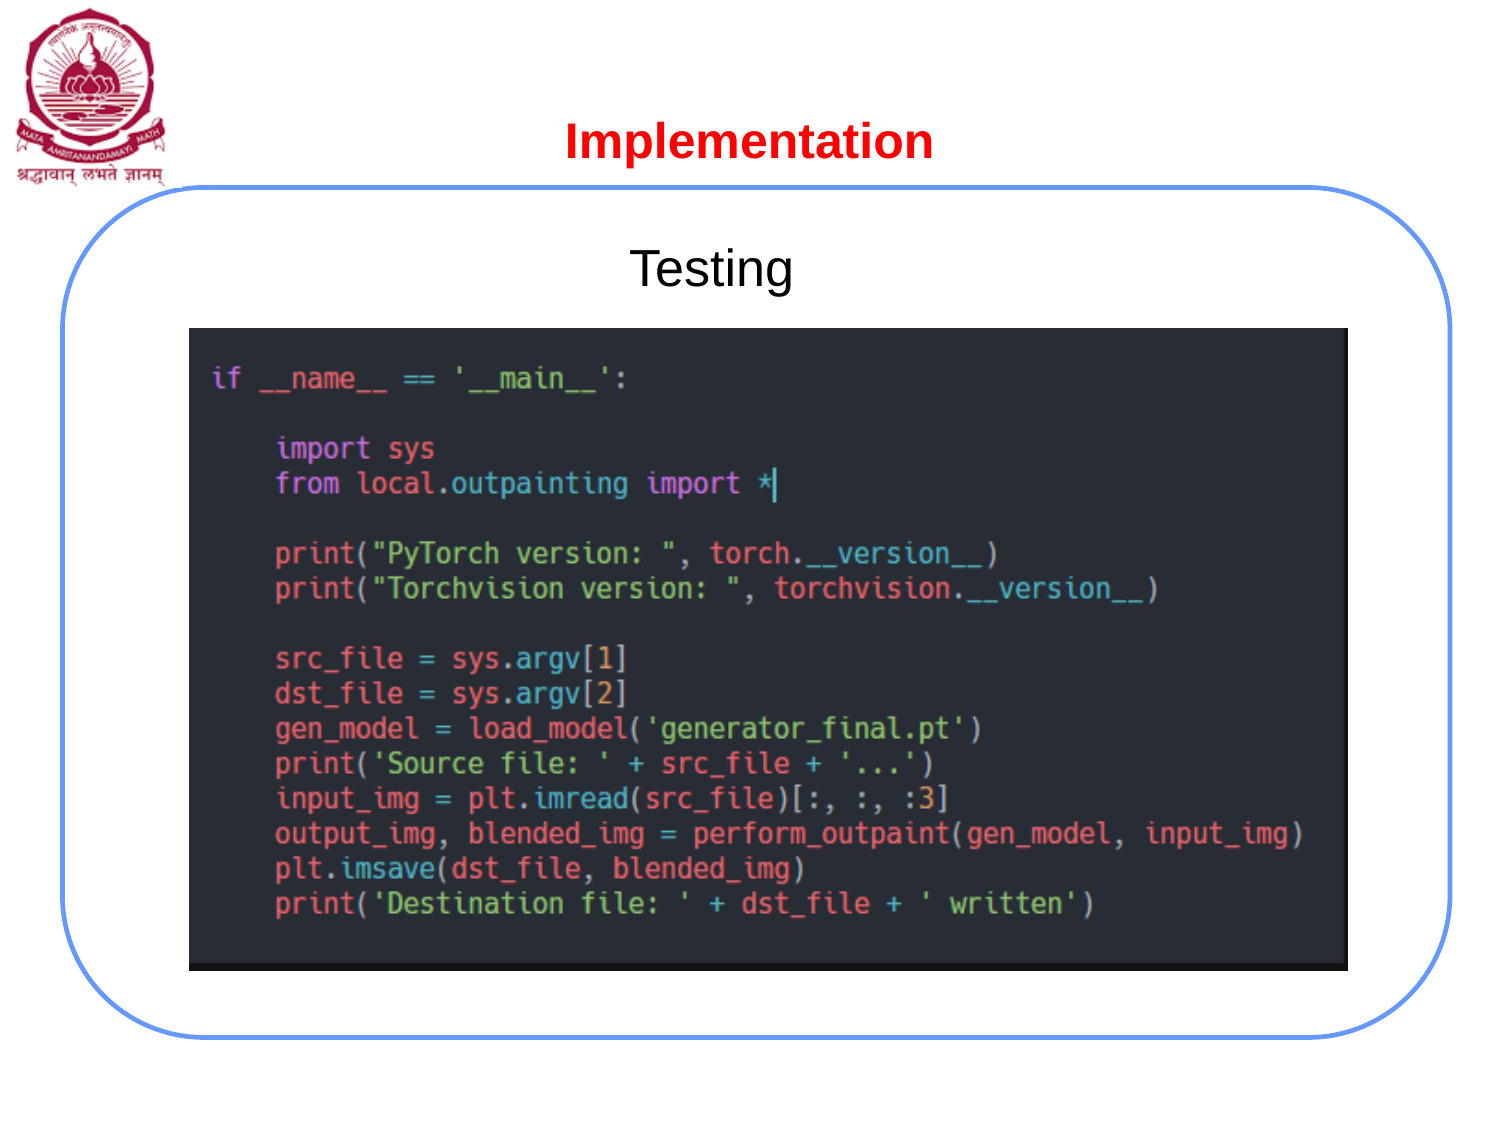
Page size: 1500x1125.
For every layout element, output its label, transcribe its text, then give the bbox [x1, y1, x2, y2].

text_box Testing [425, 219, 1112, 312]
picture [189, 327, 1348, 971]
title Implementation [75, 15, 1425, 263]
picture [0, 6, 182, 188]
